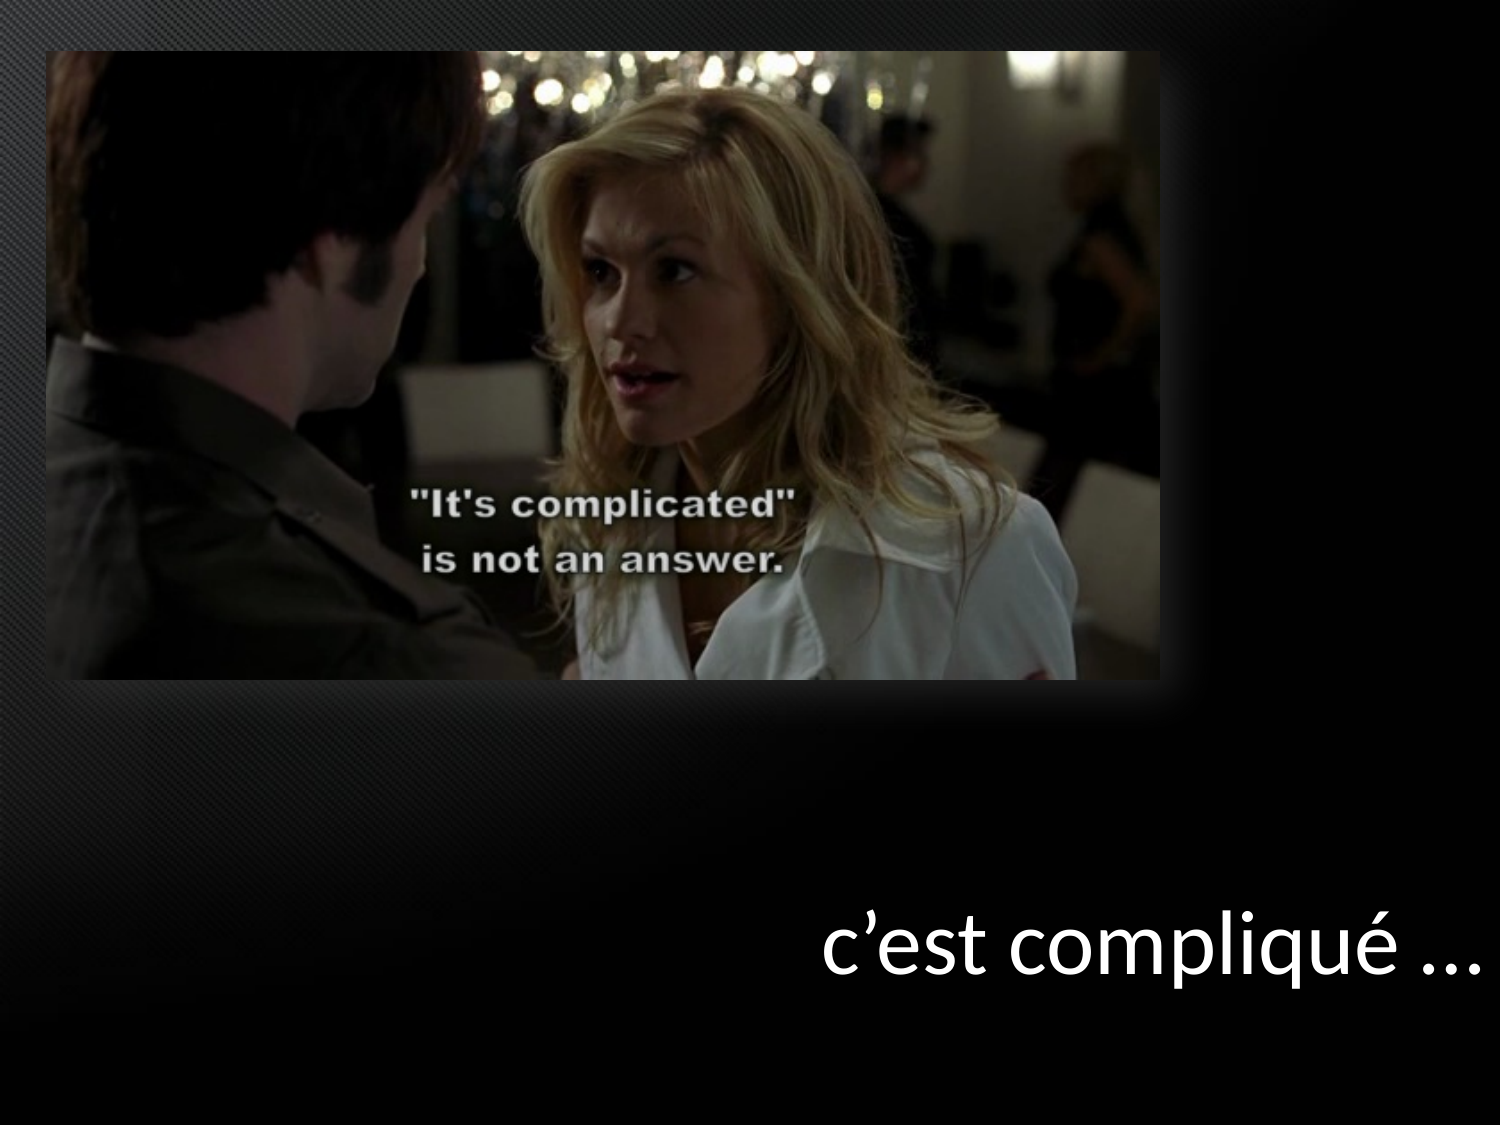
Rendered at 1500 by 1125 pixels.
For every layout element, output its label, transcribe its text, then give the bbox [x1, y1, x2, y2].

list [46, 51, 1161, 680]
picture [0, 0, 1500, 1125]
title c’est compliqué … [302, 843, 1500, 1032]
